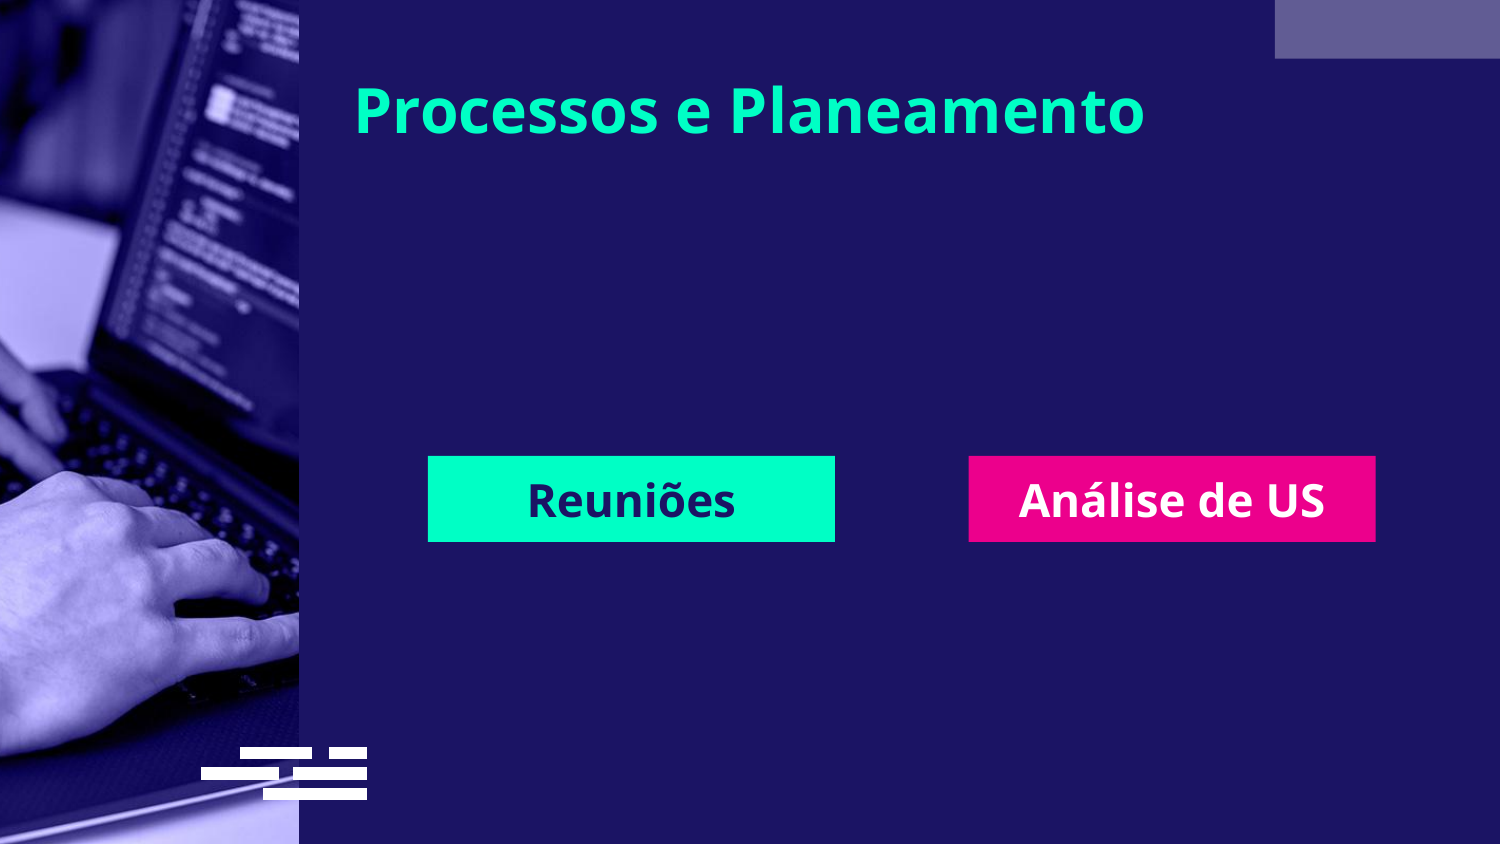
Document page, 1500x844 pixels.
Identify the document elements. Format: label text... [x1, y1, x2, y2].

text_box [200, 746, 368, 801]
title Análise de US [968, 455, 1376, 542]
title Reuniões [427, 455, 835, 542]
picture [0, 0, 300, 844]
title Processos e Planeamento [304, 56, 1291, 166]
